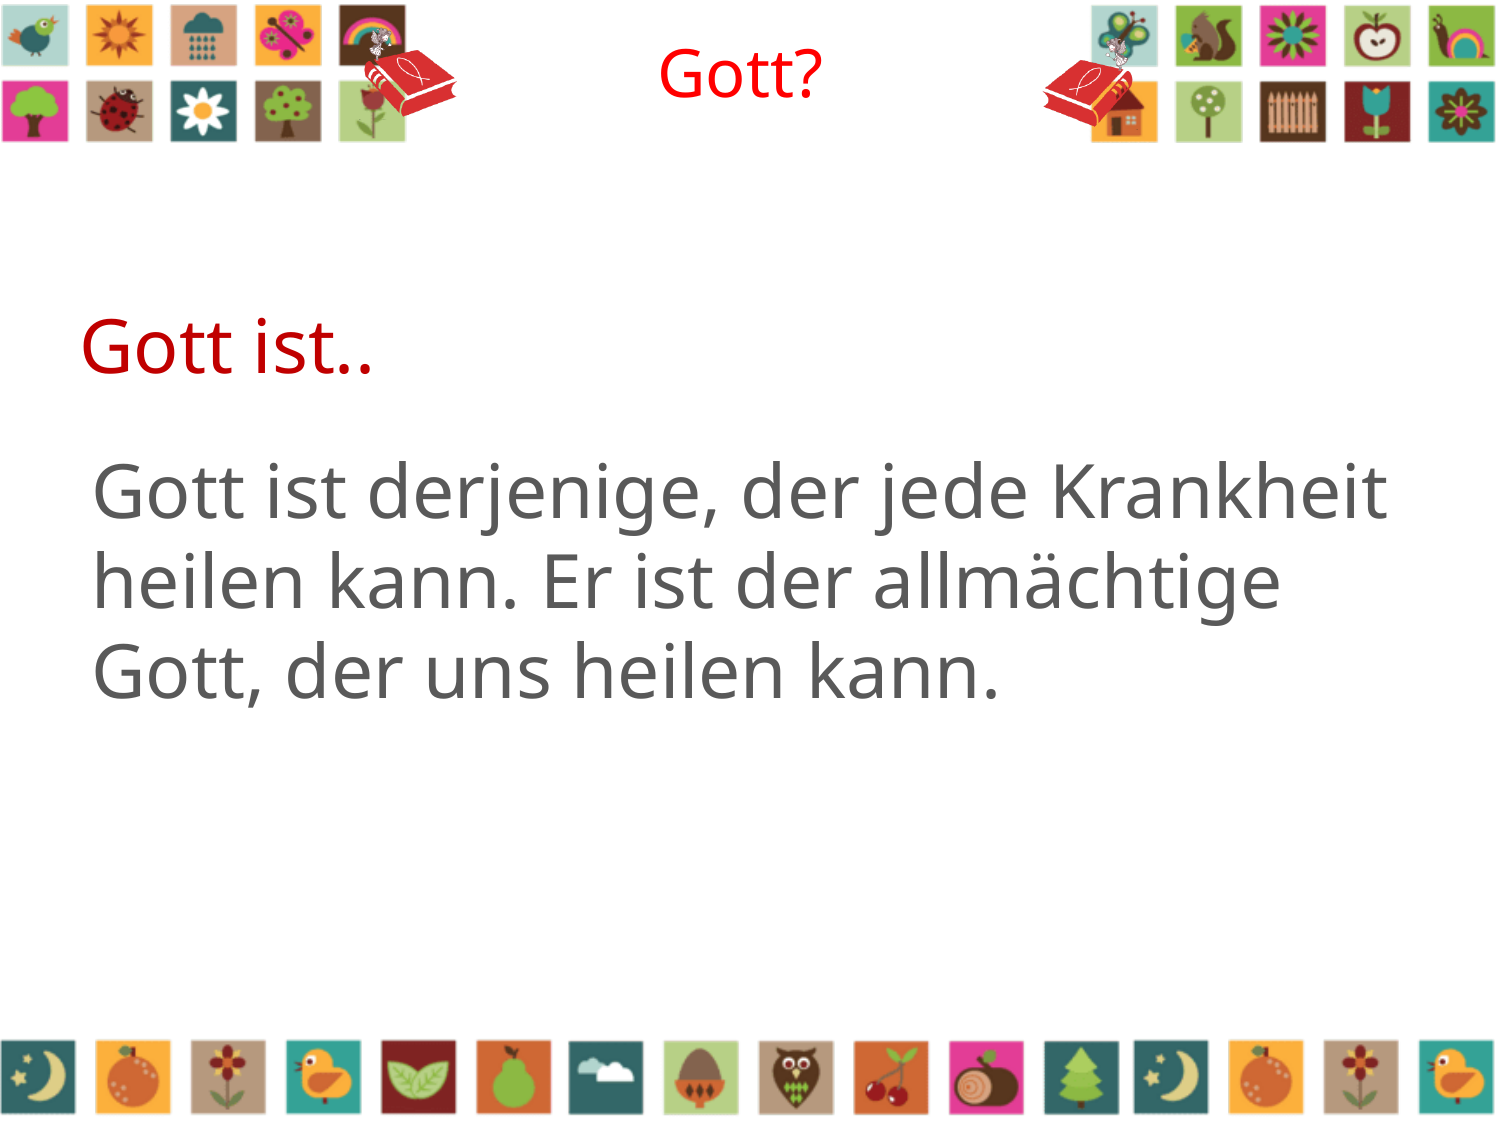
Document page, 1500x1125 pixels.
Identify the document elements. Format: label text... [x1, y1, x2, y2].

text_box Gott ist derjenige, der jede Krankheit heilen kann. Er ist der allmächtige Gott, der uns heilen kann. [76, 436, 1424, 722]
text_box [0, 1028, 1500, 1118]
text_box Gott? [494, 23, 1009, 119]
picture [0, 3, 489, 150]
text_box Gott ist.. [64, 290, 1412, 396]
picture [1011, 3, 1500, 150]
